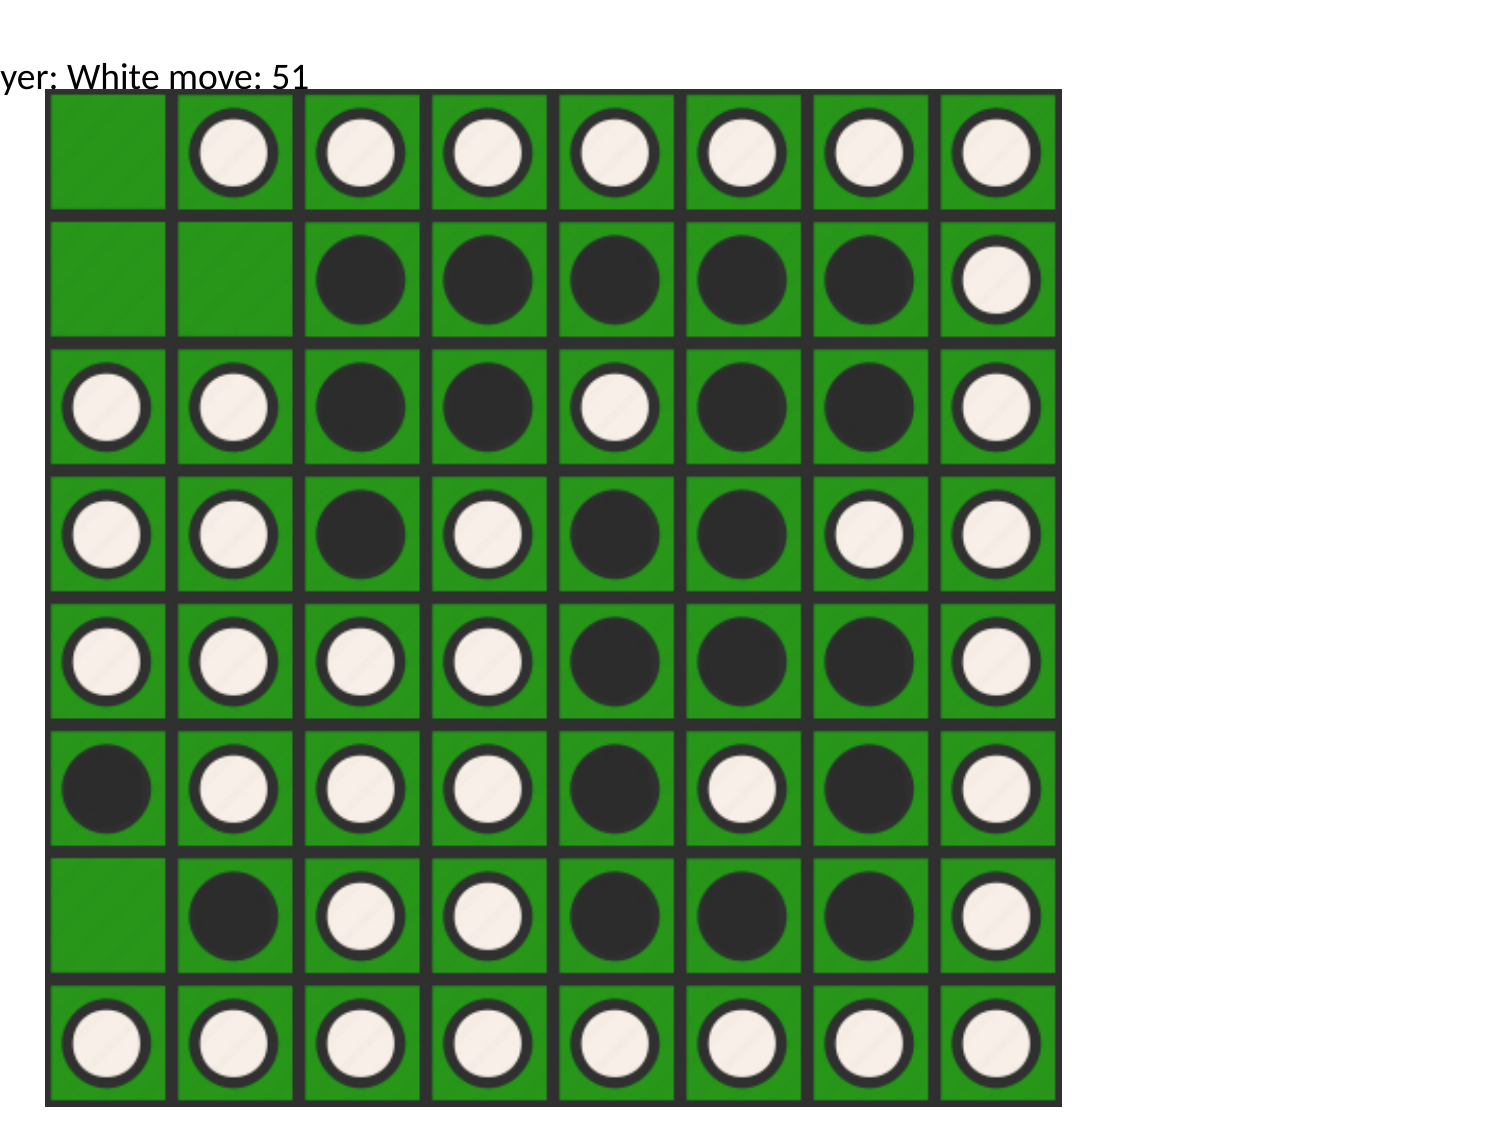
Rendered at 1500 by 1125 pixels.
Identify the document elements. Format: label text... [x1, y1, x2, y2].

picture [44, 89, 1062, 1107]
text_box turn: 56 player: White move: 51 [0, 44, 325, 105]
